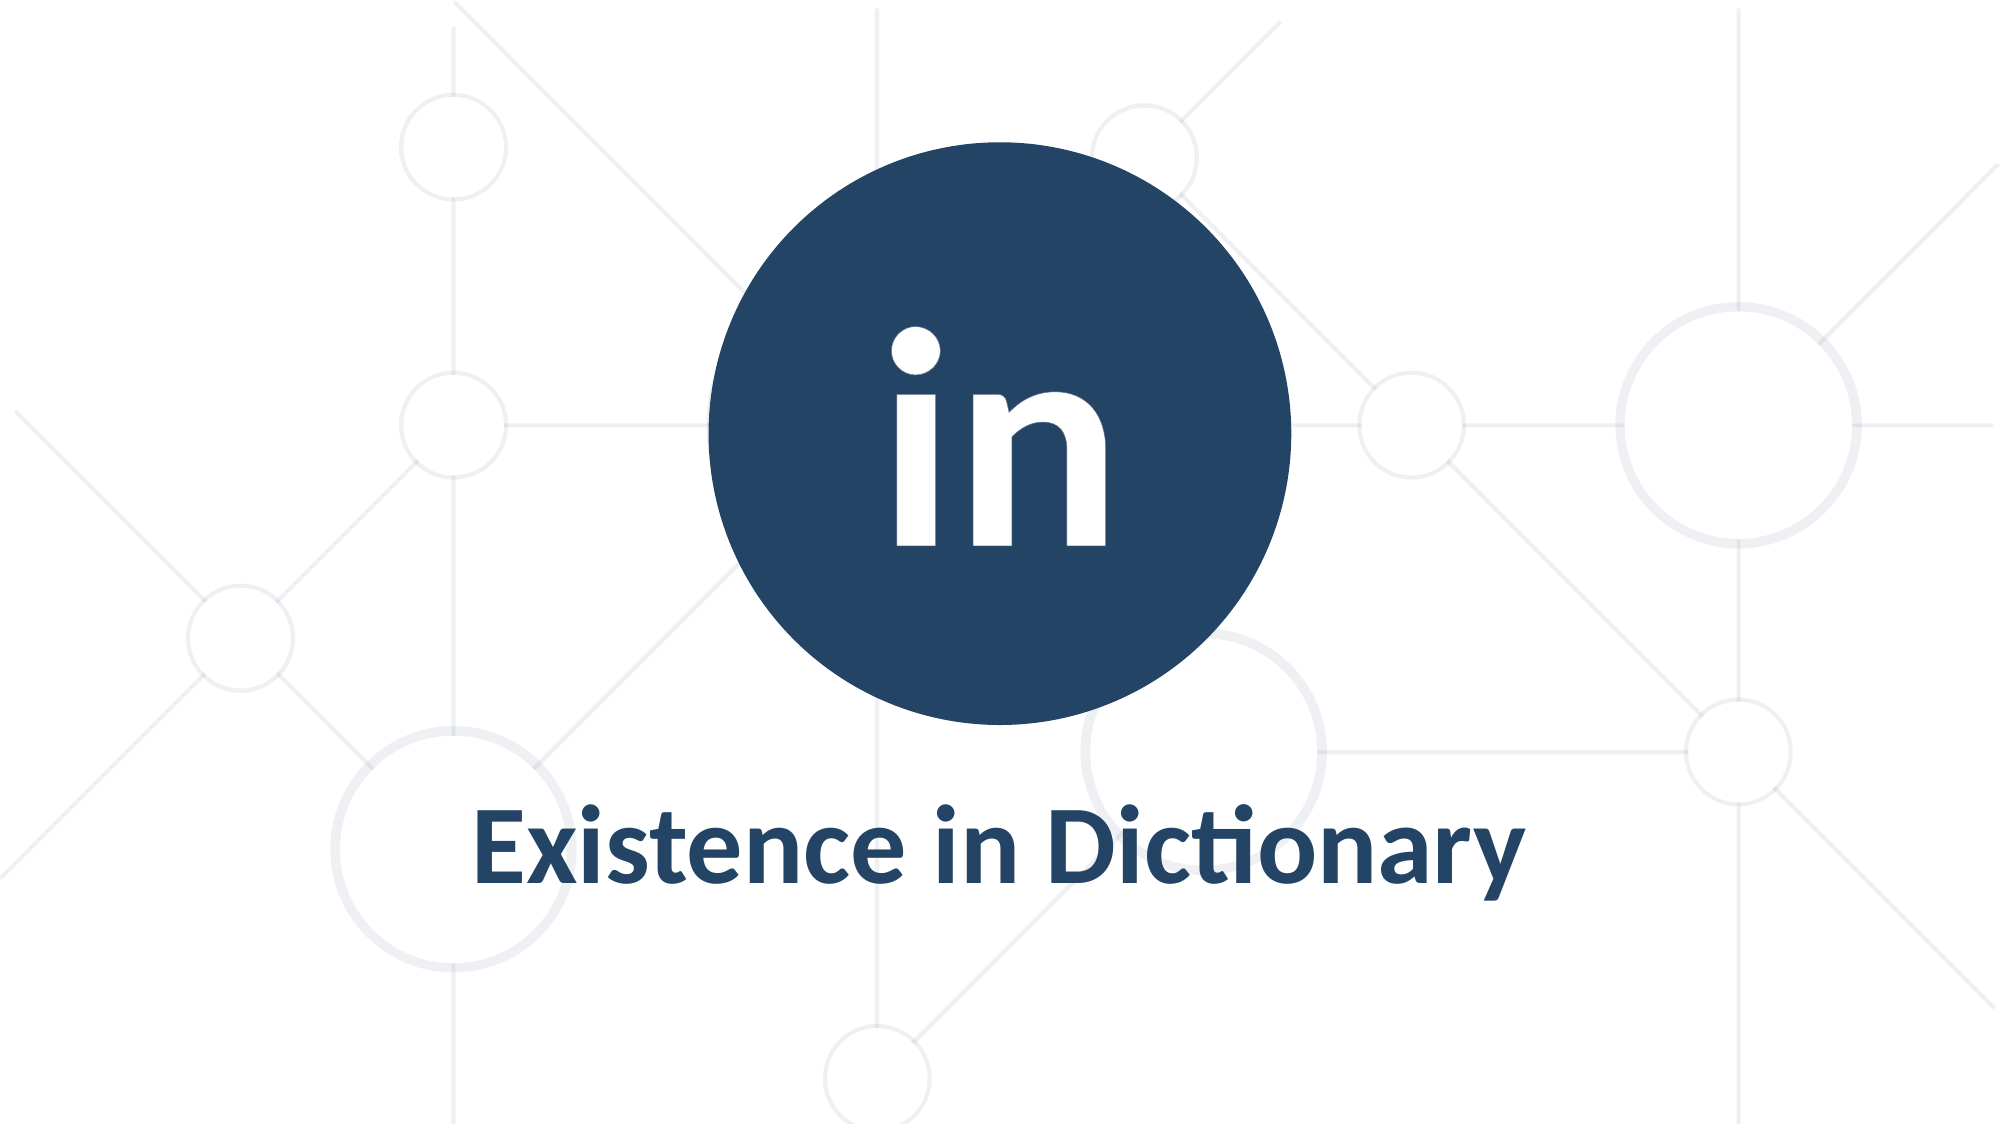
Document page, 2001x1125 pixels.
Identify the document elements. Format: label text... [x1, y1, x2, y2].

list Existence in Dictionary [100, 771, 1900, 898]
text_box in [862, 225, 1138, 616]
